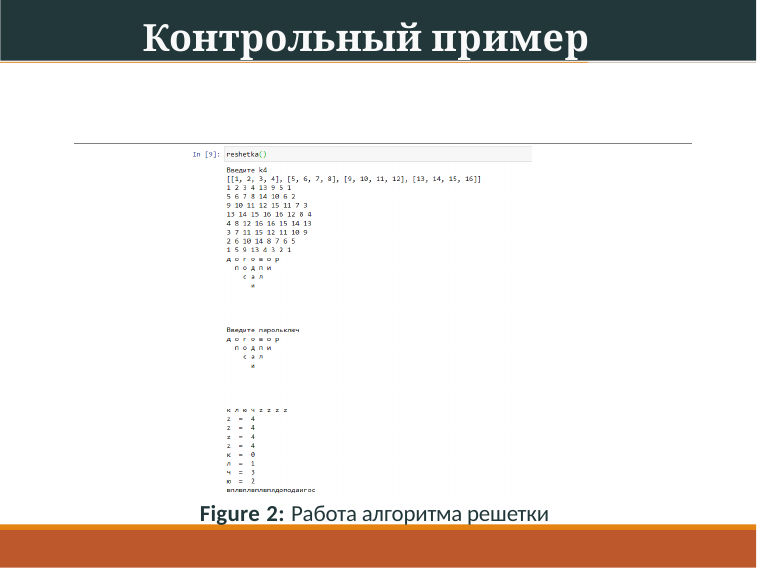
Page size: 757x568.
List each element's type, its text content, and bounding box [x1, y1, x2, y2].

text_box Figure 2: Работа алгоритма решетки [197, 496, 559, 526]
text_box [0, 0, 757, 60]
text_box Контрольный пример [140, 12, 757, 58]
picture [190, 145, 532, 498]
